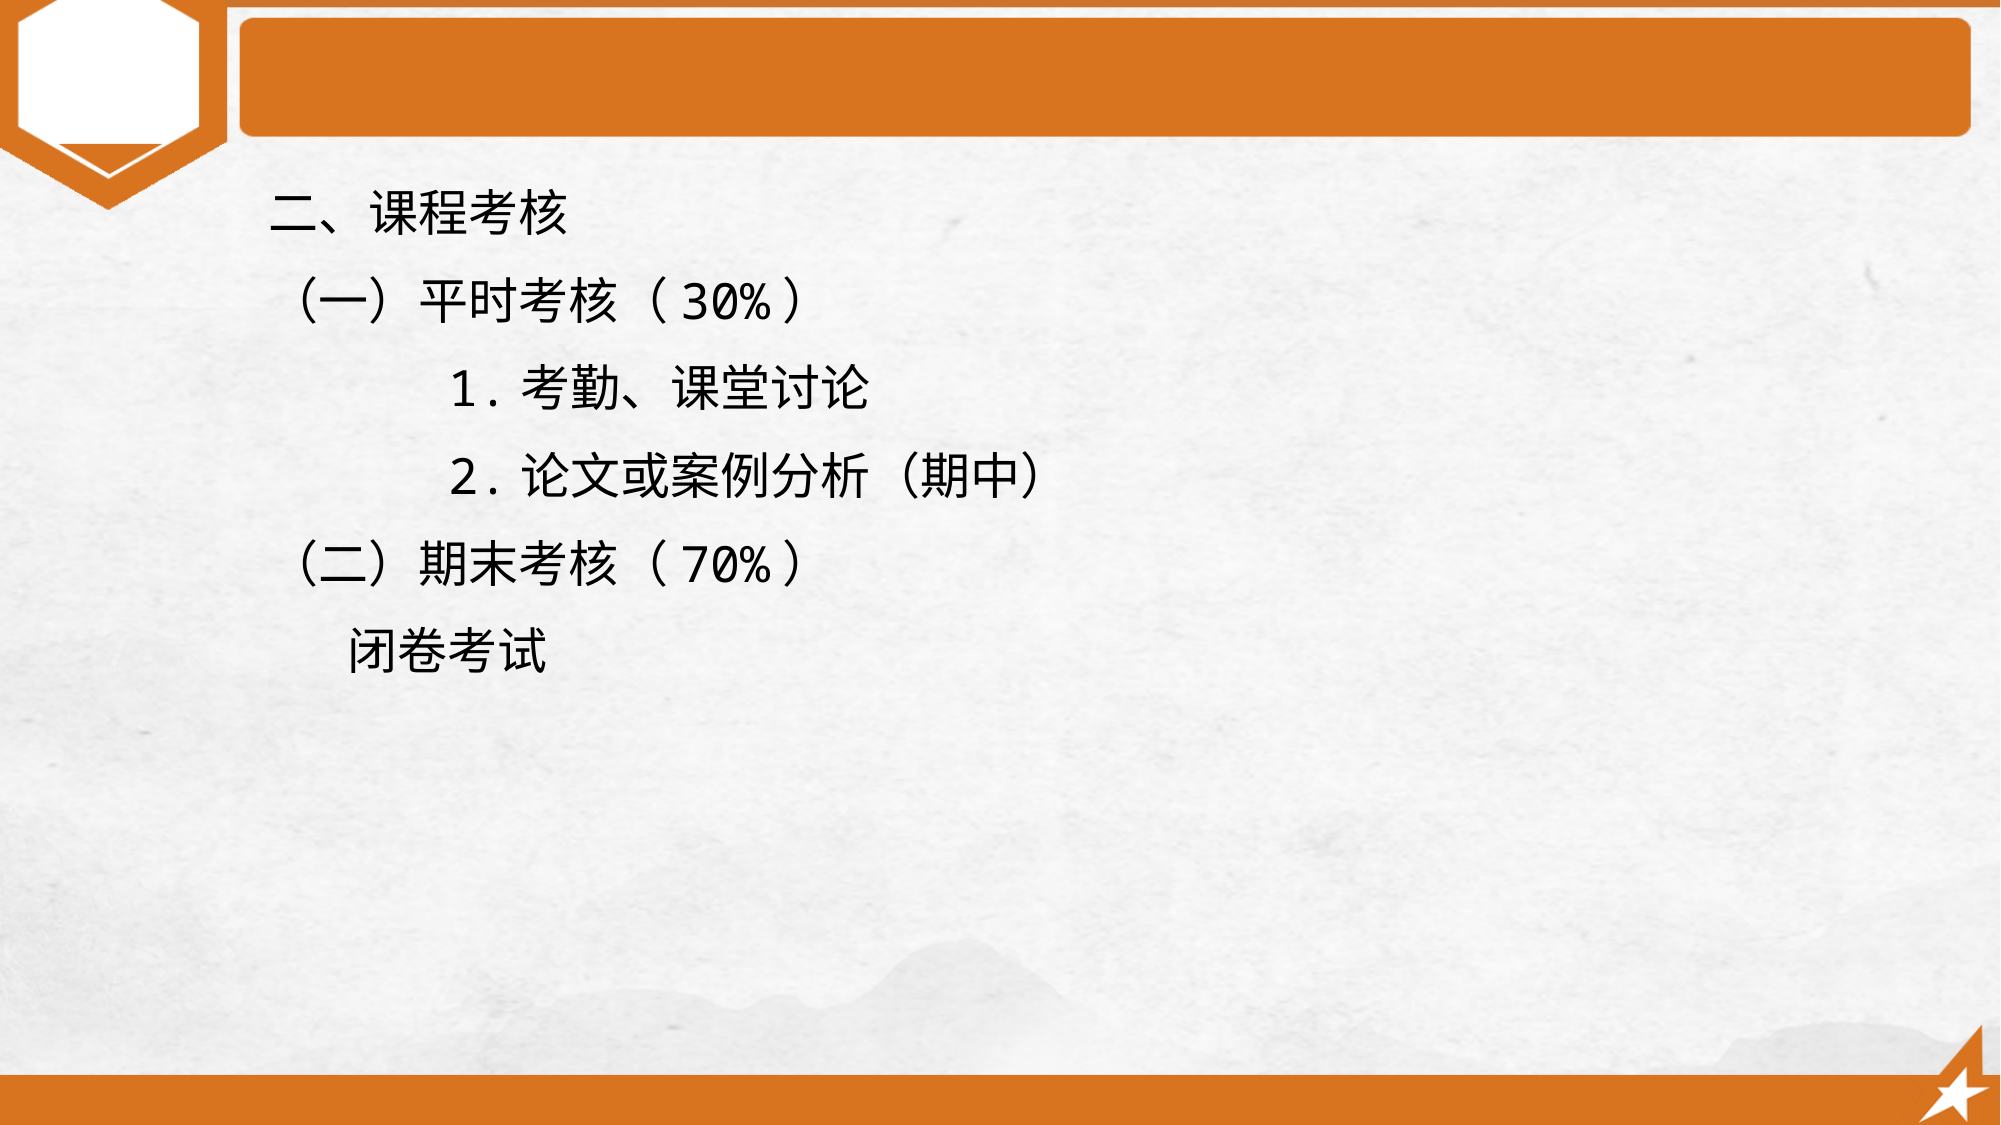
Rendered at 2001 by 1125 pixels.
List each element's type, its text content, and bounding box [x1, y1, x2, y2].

picture [0, 0, 2001, 1125]
list 二、课程考核 （一）平时考核（30%） 1.考勤、课堂讨论 2.论文或案例分析（期中） （二）期末考核（70%） 闭卷考试 [253, 162, 1747, 963]
